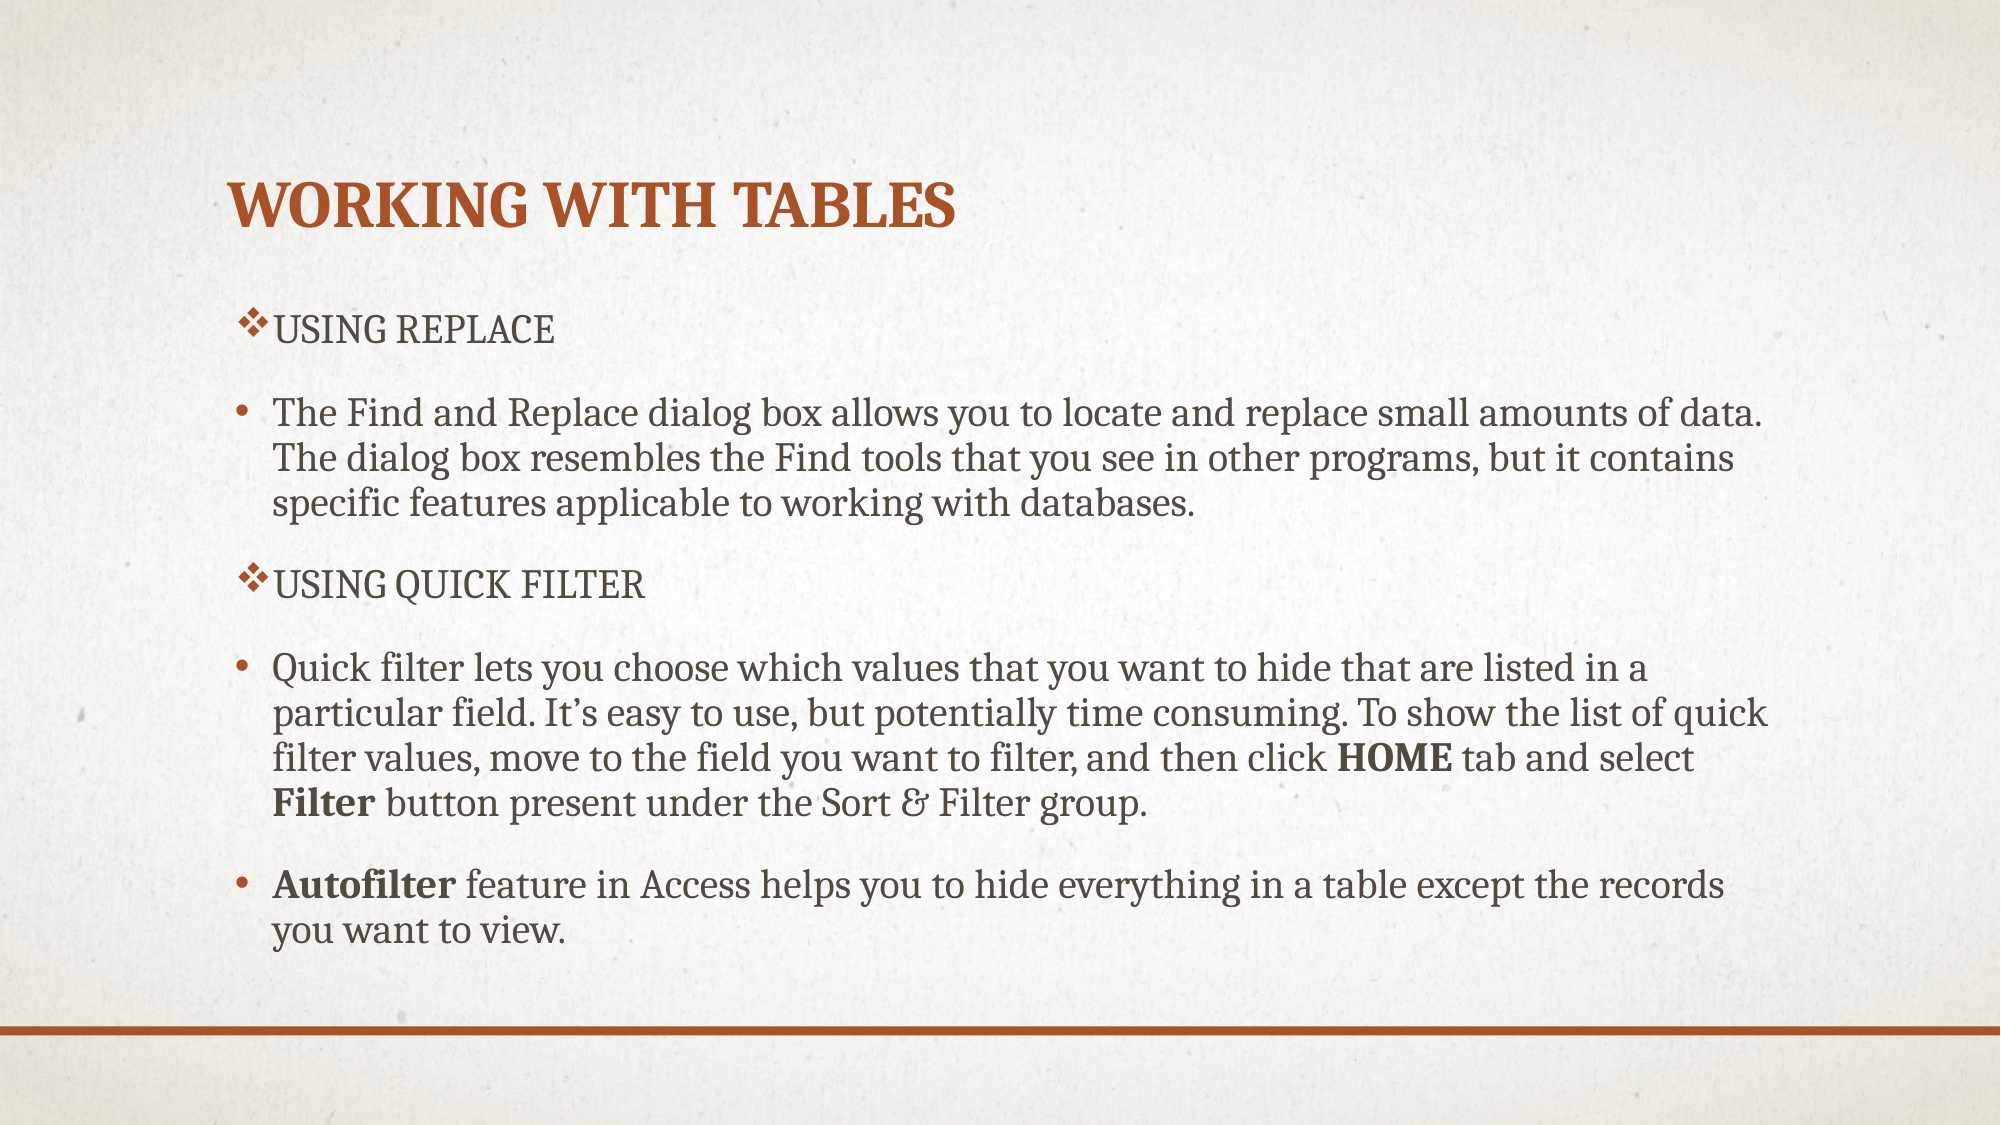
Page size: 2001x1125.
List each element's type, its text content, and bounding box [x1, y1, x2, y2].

list USING REPLACE The Find and Replace dialog box allows you to locate and replace small amounts of data. The dialog box resembles the Find tools that you see in other programs, but it contains specific features applicable to working with databases. USING QUICK FILTER Quick filter lets you choose which values that you want to hide that are listed in a particular field. It’s easy to use, but potentially time consuming. To show the list of quick filter values, move to the field you want to filter, and then click HOME tab and select Filter button present under the Sort & Filter group. Autofilter feature in Access helps you to hide everything in a table except the records you want to view. [212, 299, 1788, 975]
picture [0, 0, 2001, 1125]
title WORKING WITH TABLES [212, 62, 1788, 250]
